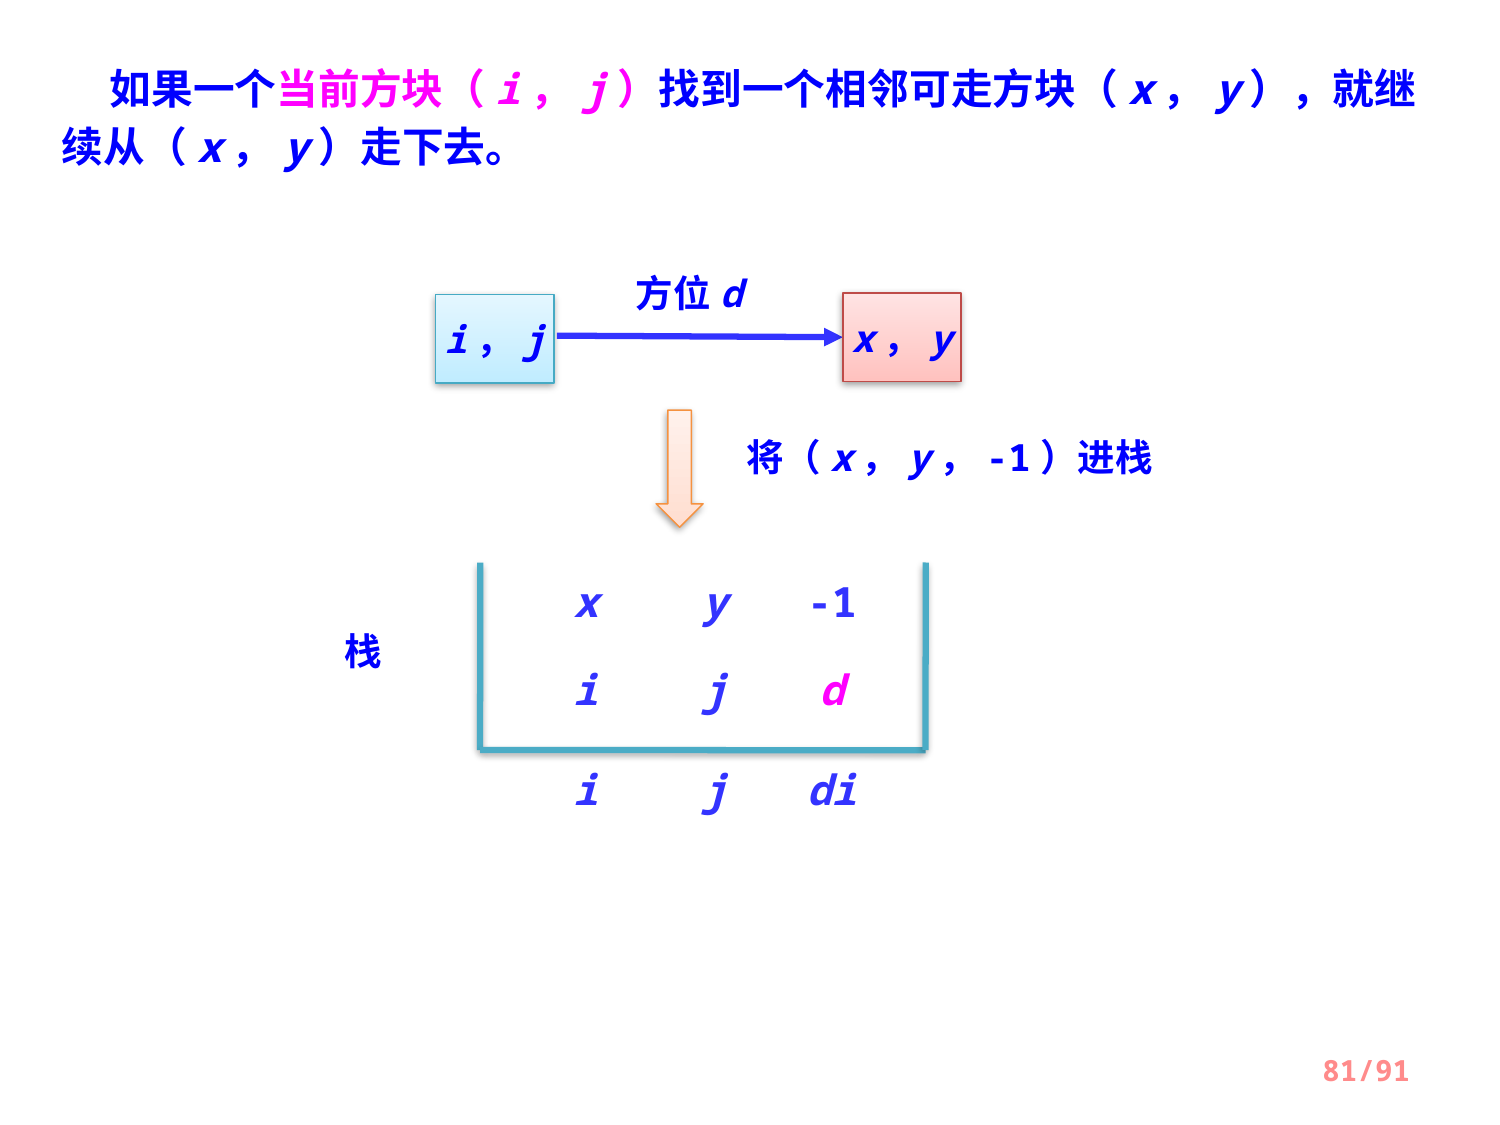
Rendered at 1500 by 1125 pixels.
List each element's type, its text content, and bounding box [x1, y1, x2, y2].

text_box i，j [435, 294, 555, 384]
text_box x，y [842, 292, 962, 382]
slide_number 81/91 [1074, 1042, 1425, 1103]
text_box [292, 409, 1173, 823]
text_box 如果一个当前方块（i，j）找到一个相邻可走方块（x，y），就继续从（x，y）走下去。 [46, 46, 1465, 179]
text_box 方位d [621, 262, 762, 323]
